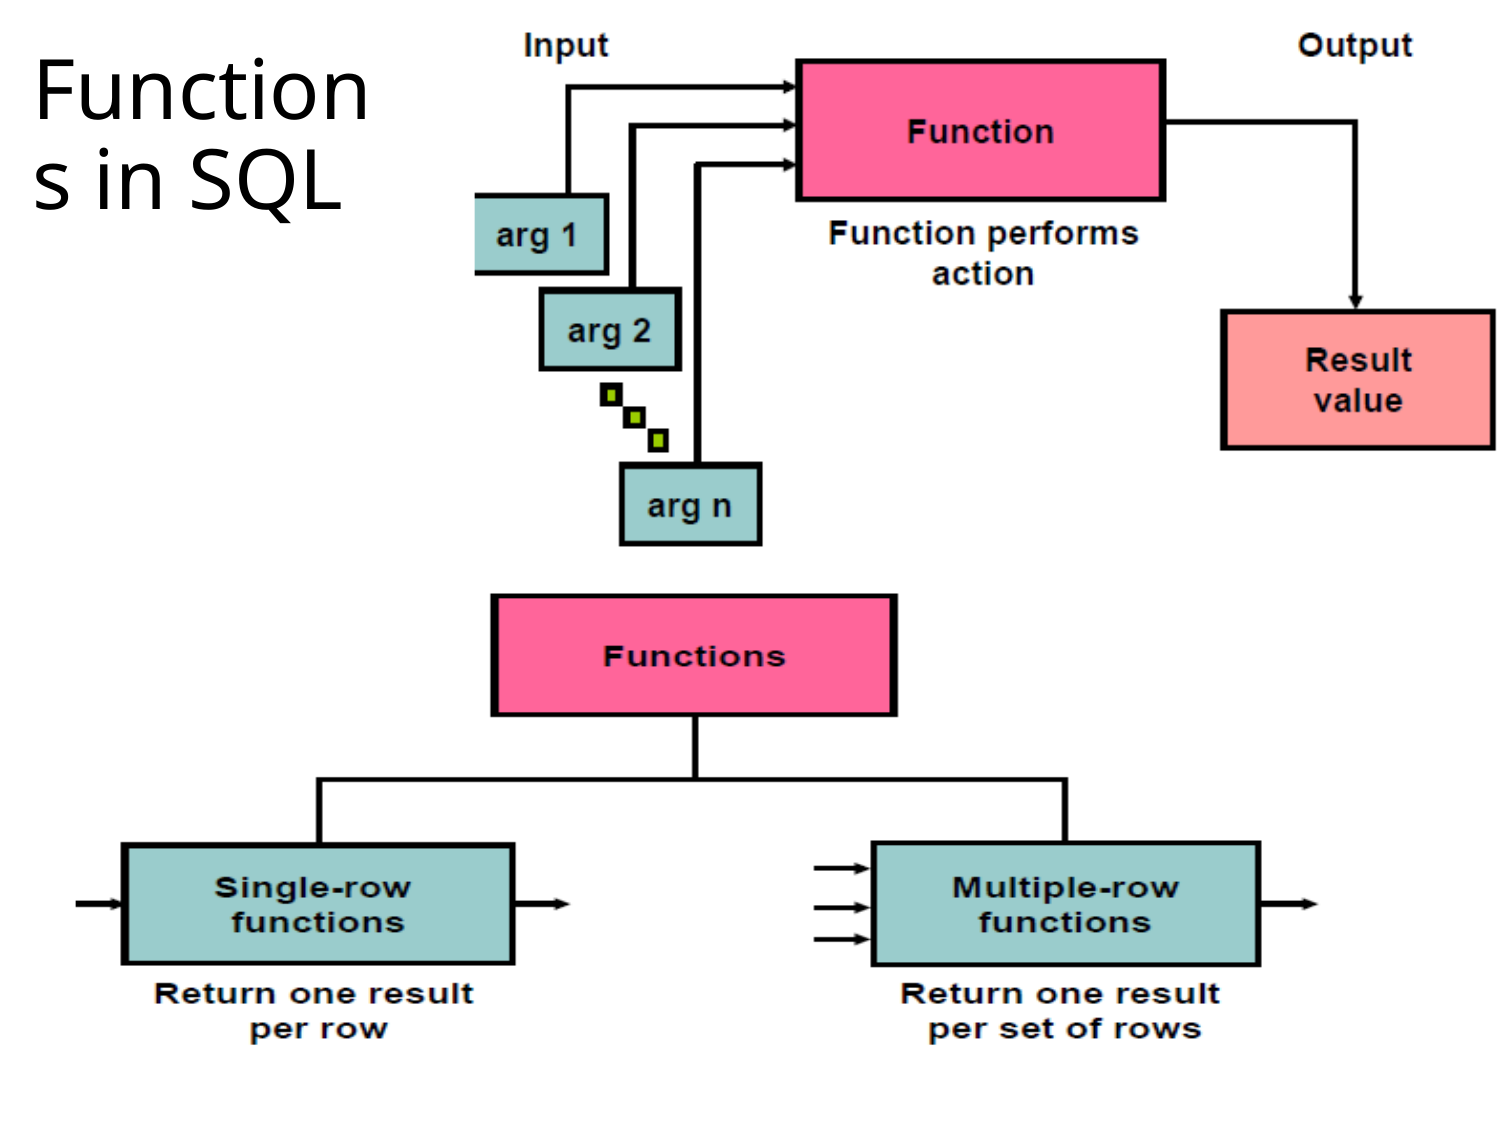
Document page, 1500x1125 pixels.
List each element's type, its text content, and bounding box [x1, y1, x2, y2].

picture [75, 577, 1386, 1101]
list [474, 7, 1500, 554]
title Functions in SQL [17, 36, 389, 239]
